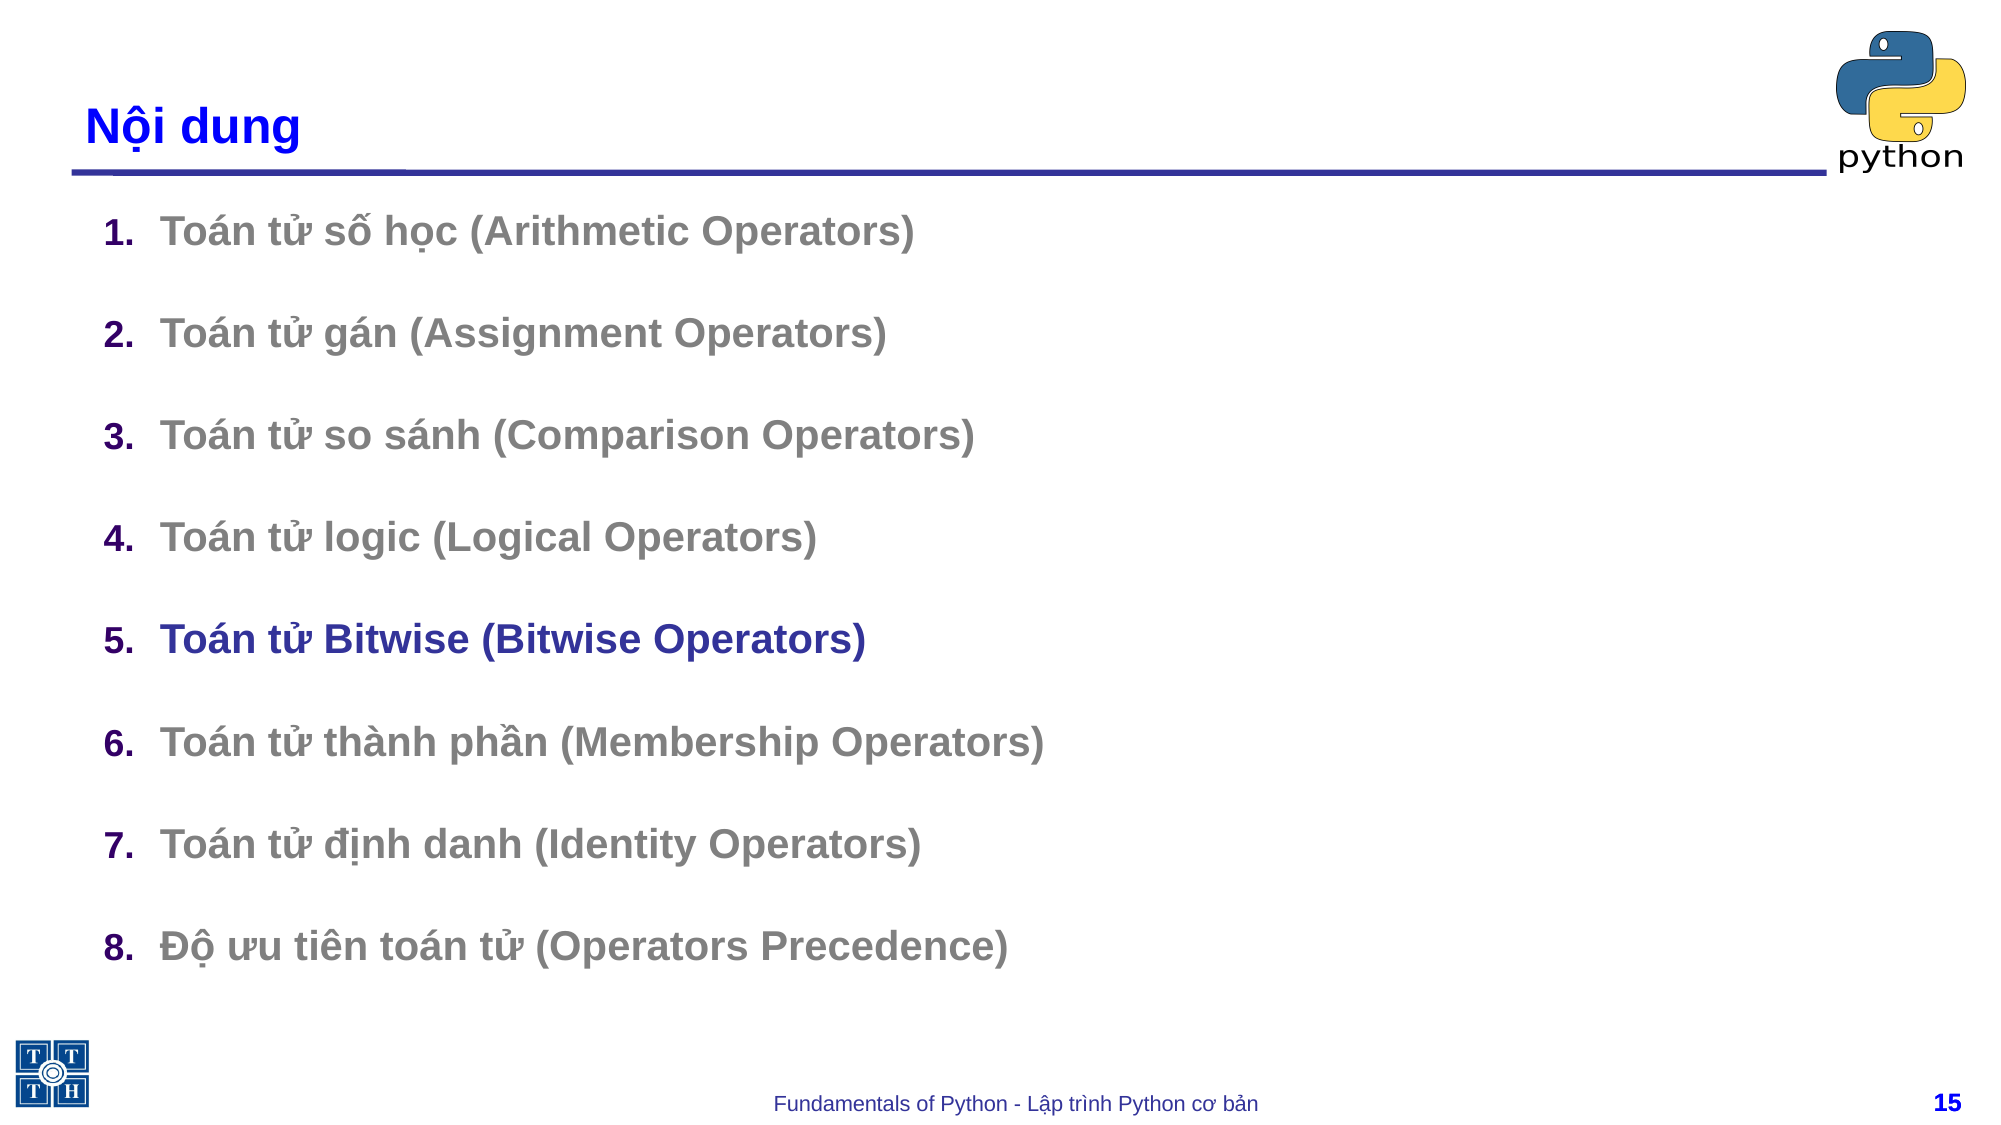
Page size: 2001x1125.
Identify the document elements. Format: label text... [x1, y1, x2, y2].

list Toán tử số học (Arithmetic Operators) Toán tử gán (Assignment Operators) Toán tử so sánh (Comparison Operators) Toán tử logic (Logical Operators) Toán tử Bitwise (Bitwise Operators) Toán tử thành phần (Membership Operators) Toán tử định danh (Identity Operators) Độ ưu tiên toán tử (Operators Precedence) [70, 196, 1804, 1047]
picture [1836, 31, 1966, 173]
picture [15, 1039, 90, 1108]
title Nội dung [70, 31, 1804, 161]
